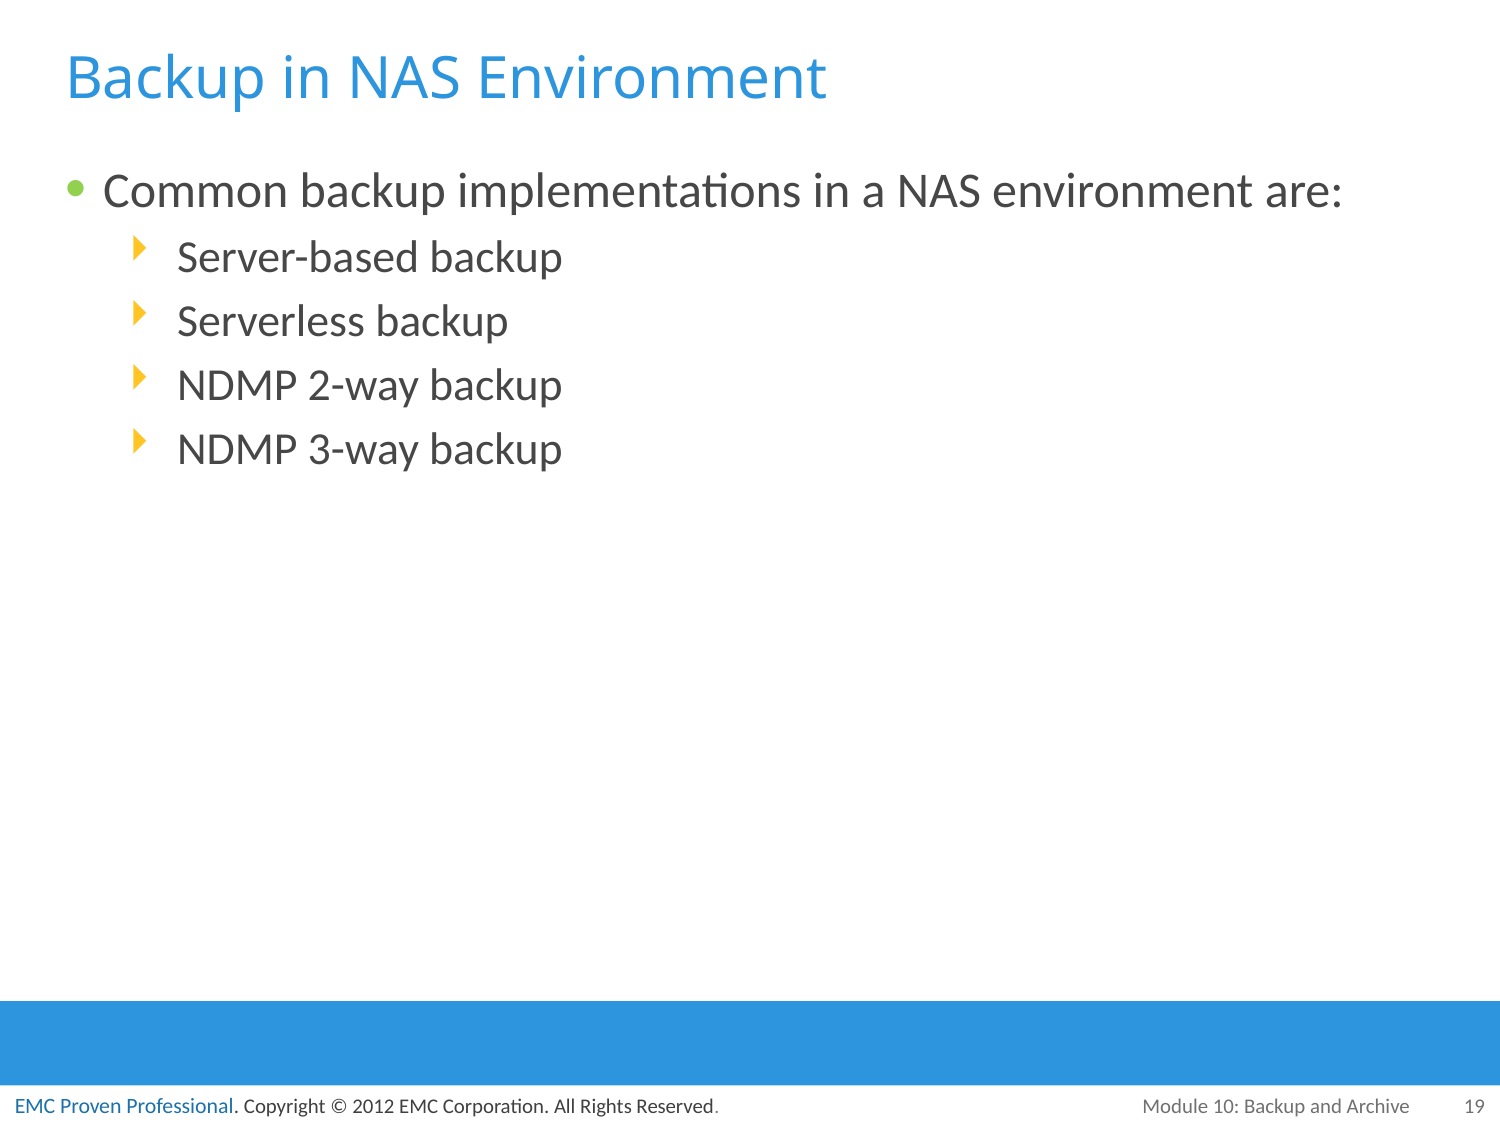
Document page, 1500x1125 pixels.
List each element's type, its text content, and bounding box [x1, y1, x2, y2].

footer Module 10: Backup and Archive [737, 1087, 1425, 1125]
title Backup in NAS Environment [49, 12, 1438, 138]
list Common backup implementations in a NAS environment are: Server-based backup Serverless backup NDMP 2-way backup NDMP 3-way backup [49, 149, 1438, 1001]
slide_number 19 [1425, 1087, 1500, 1125]
